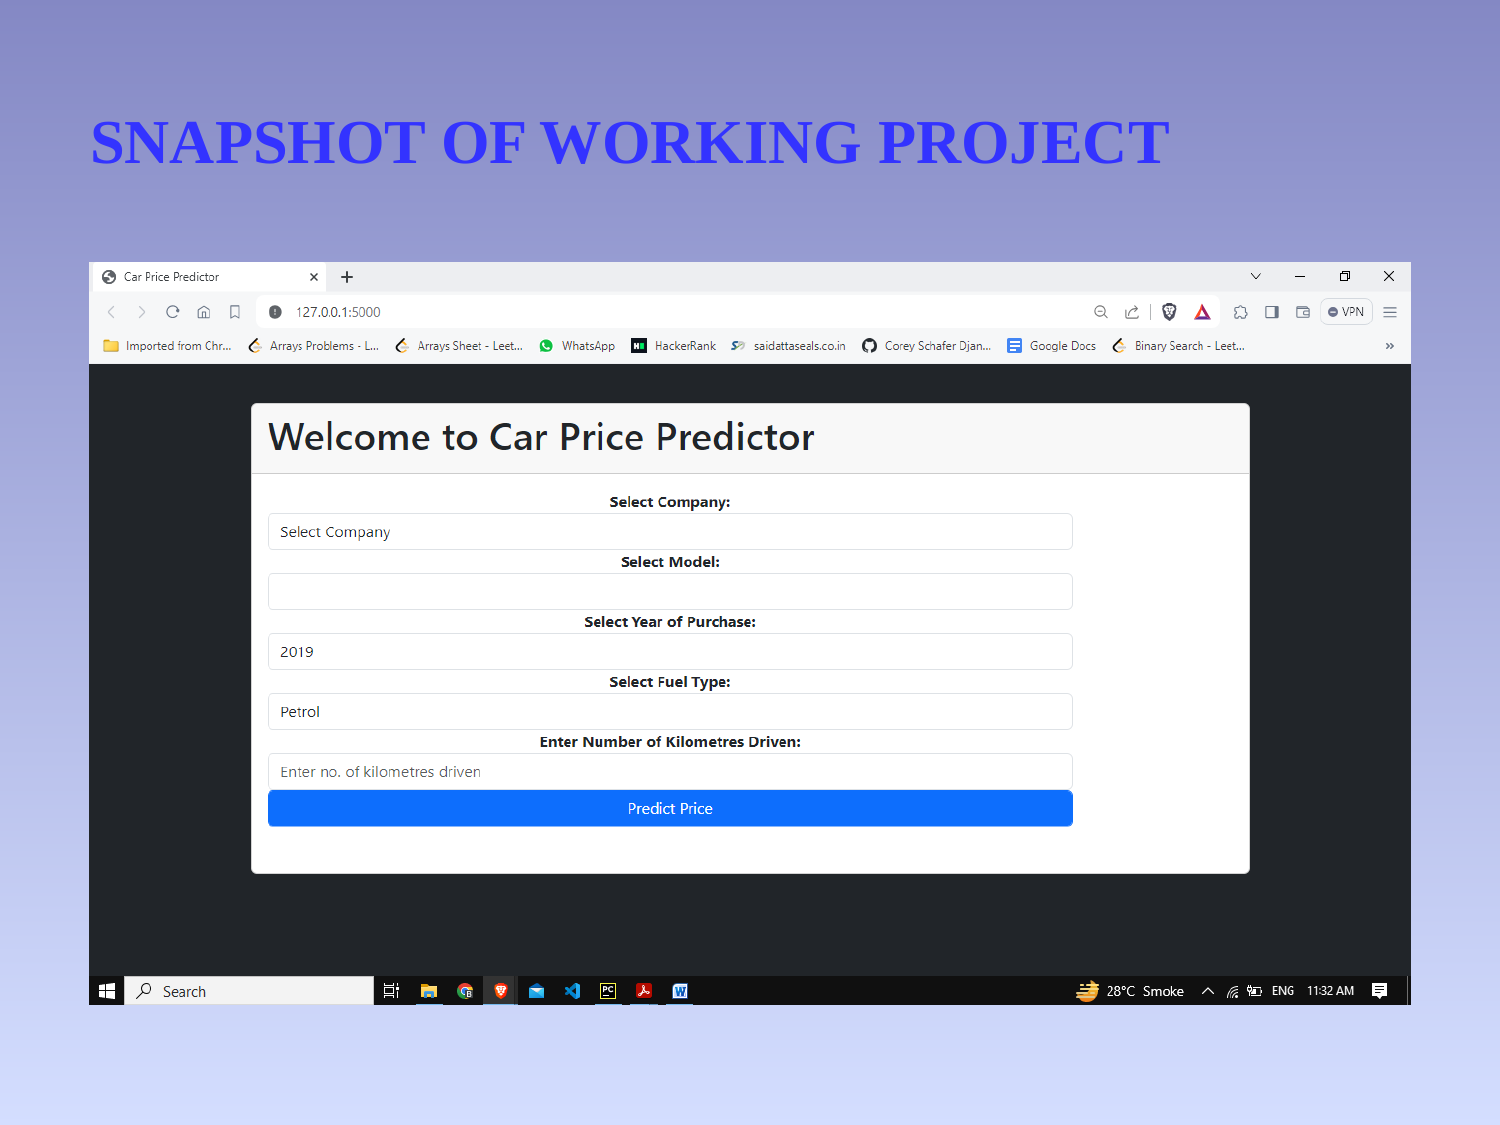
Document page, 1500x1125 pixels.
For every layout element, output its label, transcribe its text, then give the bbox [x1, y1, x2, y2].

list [89, 262, 1411, 1006]
title SNAPSHOT OF WORKING PROJECT [75, 45, 1425, 233]
